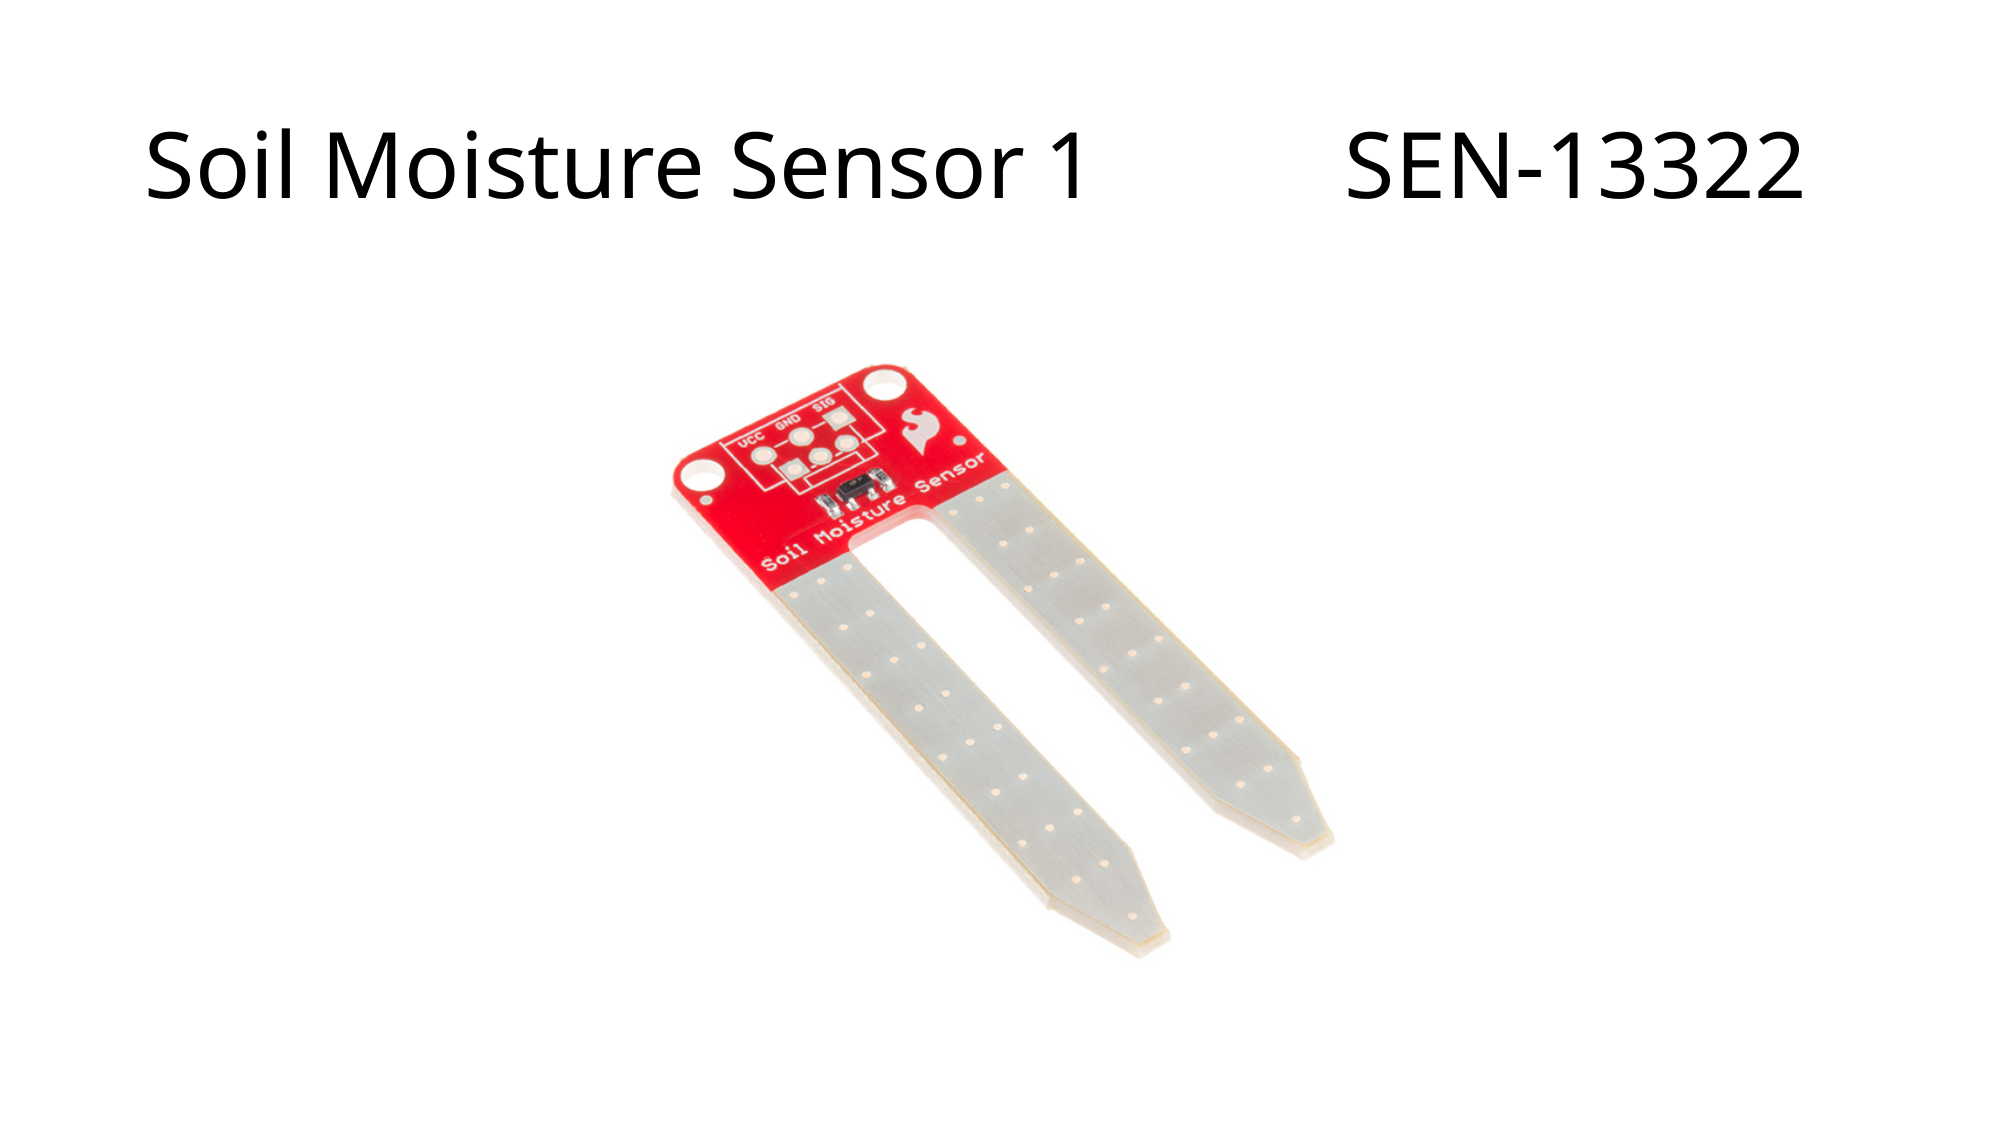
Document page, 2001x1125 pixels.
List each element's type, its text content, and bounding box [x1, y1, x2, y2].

title Soil Moisture Sensor 1 SEN-13322 [136, 59, 1863, 278]
picture [648, 298, 1352, 1001]
